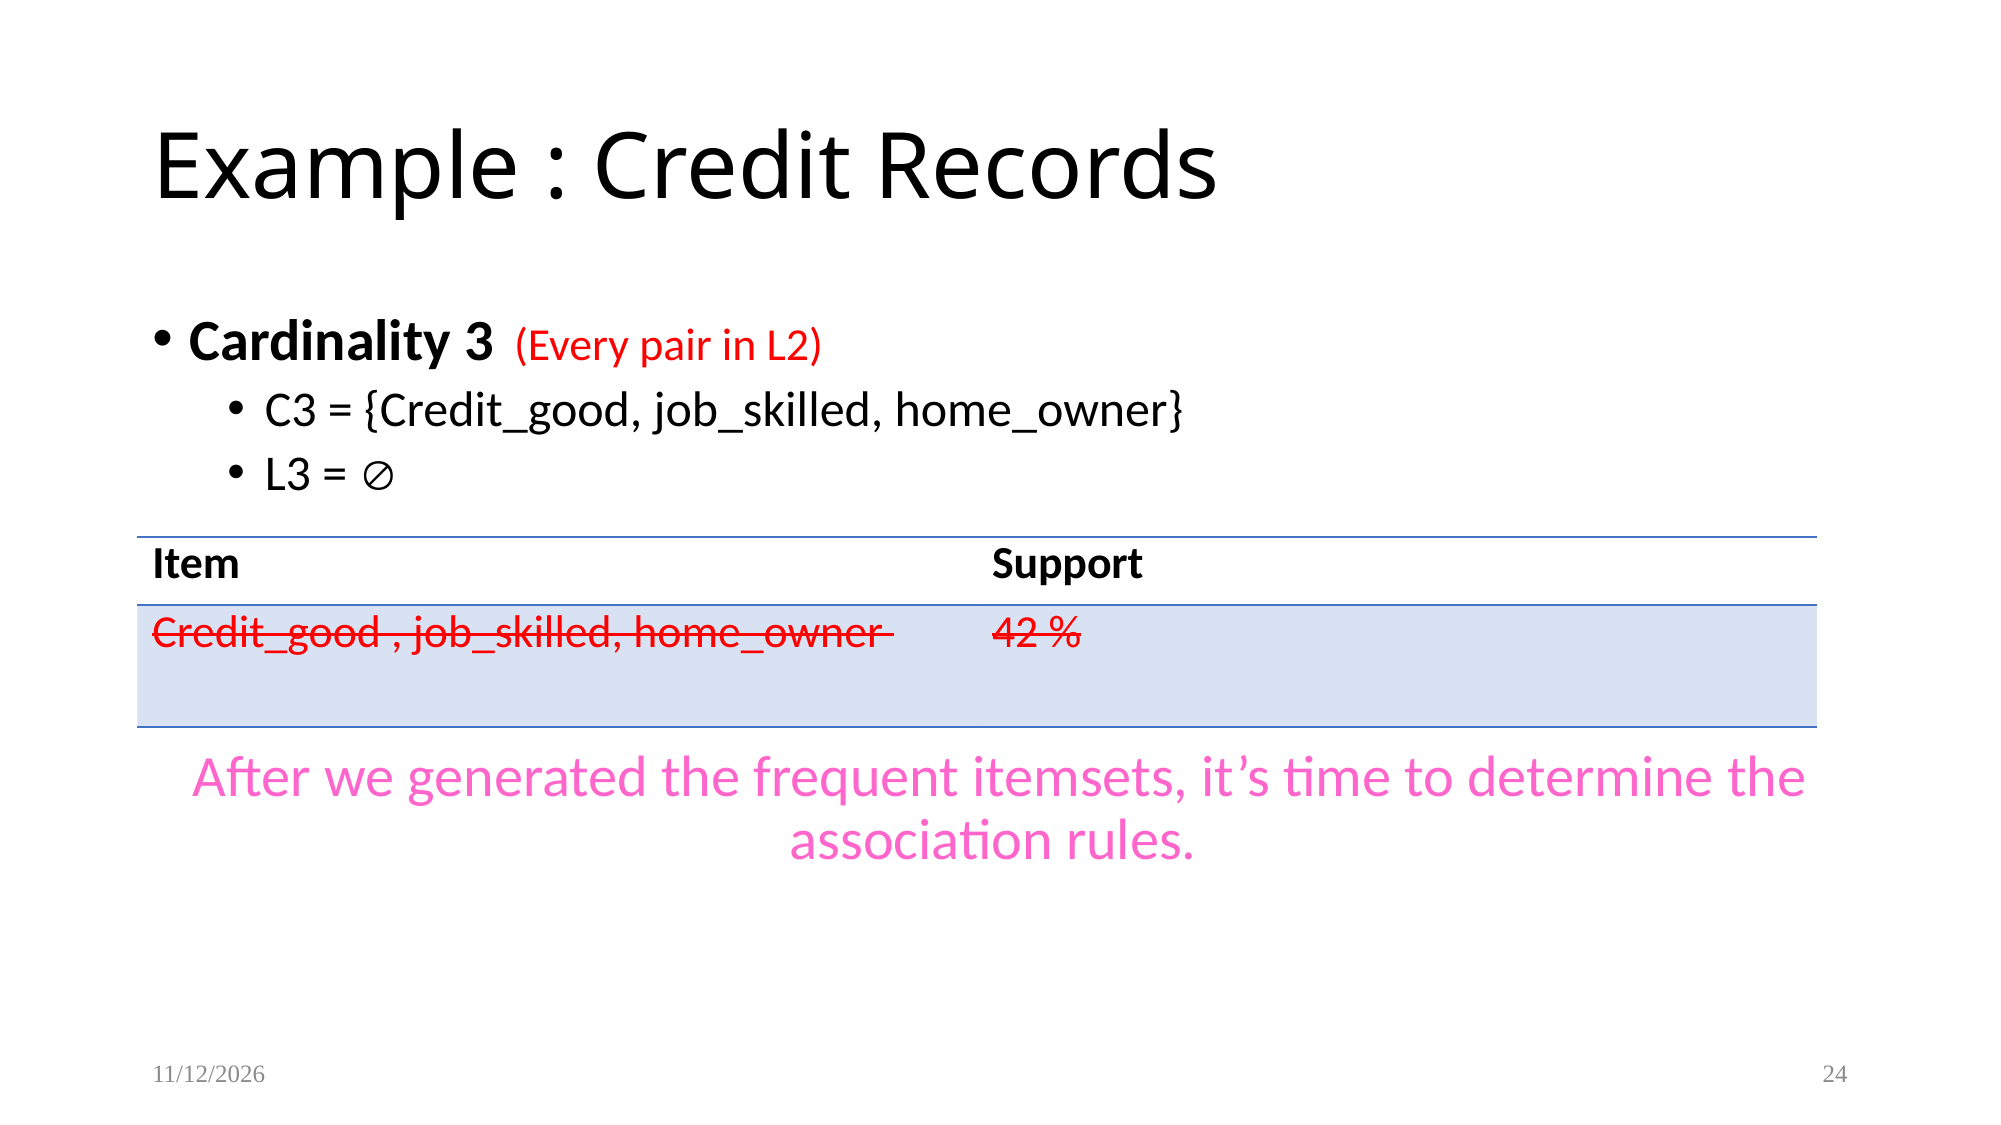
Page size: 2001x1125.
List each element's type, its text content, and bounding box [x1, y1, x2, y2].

table_cell Credit_good , job_skilled, home_owner [137, 606, 977, 726]
text_box Cardinality 3 (Every pair in L2) C3 = {Credit_good, job_skilled, home_owner} L3 =  After we generated the frequent itemsets, it’s time to determine the association rules. [137, 302, 1863, 1014]
text_box [1412, 1042, 1863, 1103]
table_header Support [977, 538, 1817, 604]
text_box Example : Credit Records [137, 59, 1863, 278]
text_box [137, 1042, 588, 1103]
table_header Item [137, 538, 977, 604]
table_cell 42 % [977, 606, 1817, 726]
